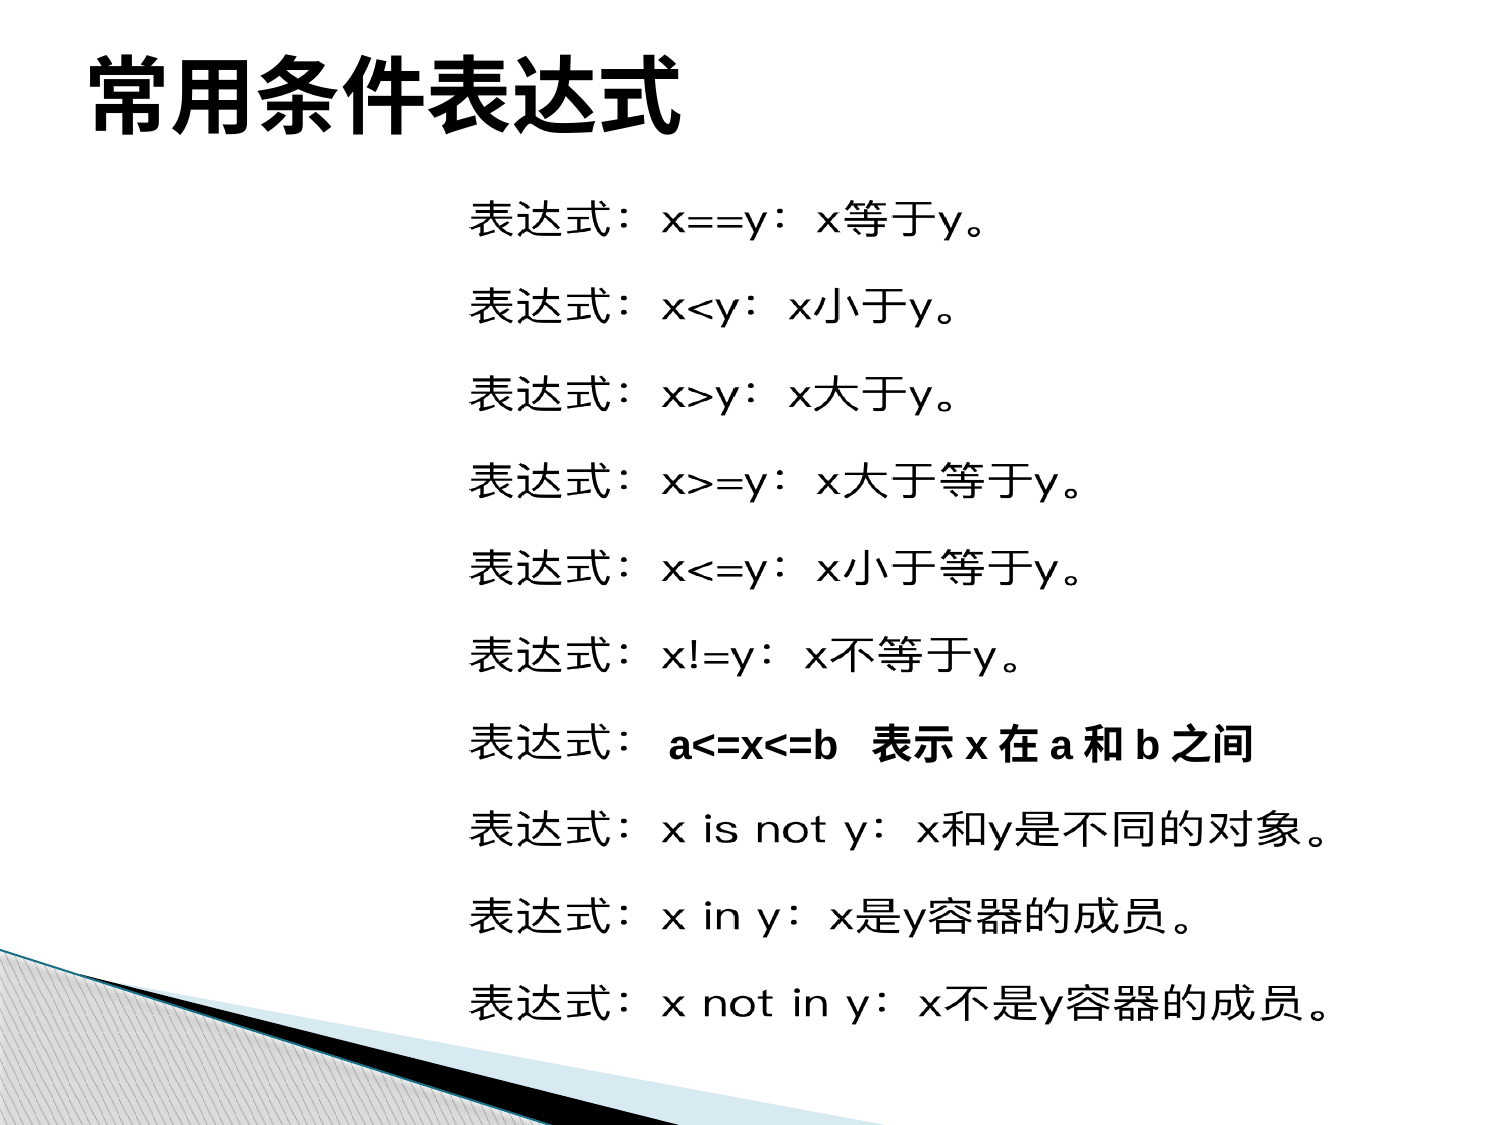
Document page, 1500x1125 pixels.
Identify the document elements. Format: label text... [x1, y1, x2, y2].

title 常用条件表达式 [70, 0, 1421, 188]
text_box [351, 160, 1446, 1087]
